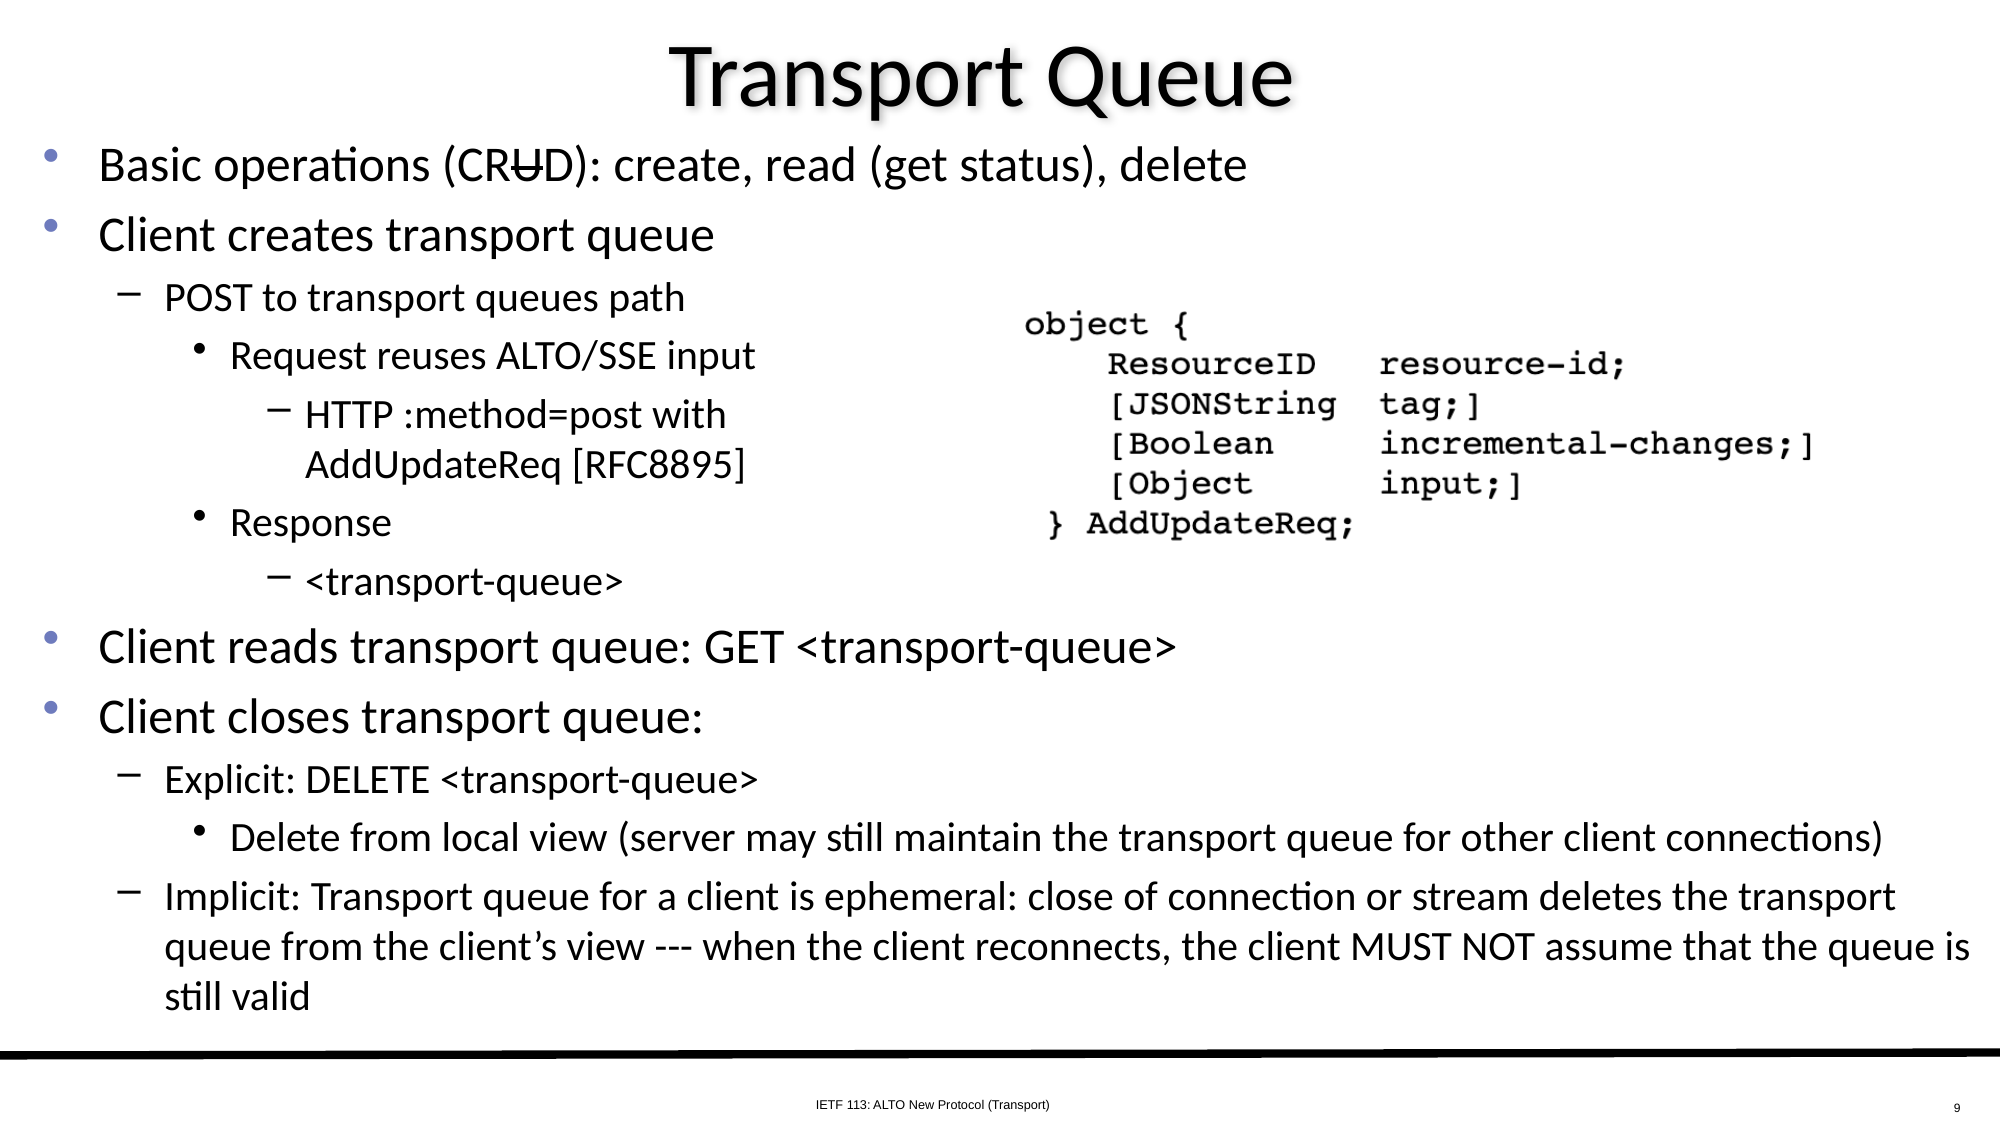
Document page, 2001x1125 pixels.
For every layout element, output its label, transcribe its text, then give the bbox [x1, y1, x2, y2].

list Basic operations (CRUD): create, read (get status), delete Client creates transport queue POST to transport queues path Request reuses ALTO/SSE input HTTP :method=post with AddUpdateReq [RFC8895] Response <transport-queue> Client reads transport queue: GET <transport-queue> Client closes transport queue: Explicit: DELETE <transport-queue> Delete from local view (server may still maintain the transport queue for other client connections) Implicit: Transport queue for a client is ephemeral: close of connection or stream deletes the transport queue from the client’s view --- when the client reconnects, the client MUST NOT assume that the queue is still valid [27, 124, 2000, 1033]
picture [995, 307, 1855, 567]
title Transport Queue [55, 13, 1930, 124]
